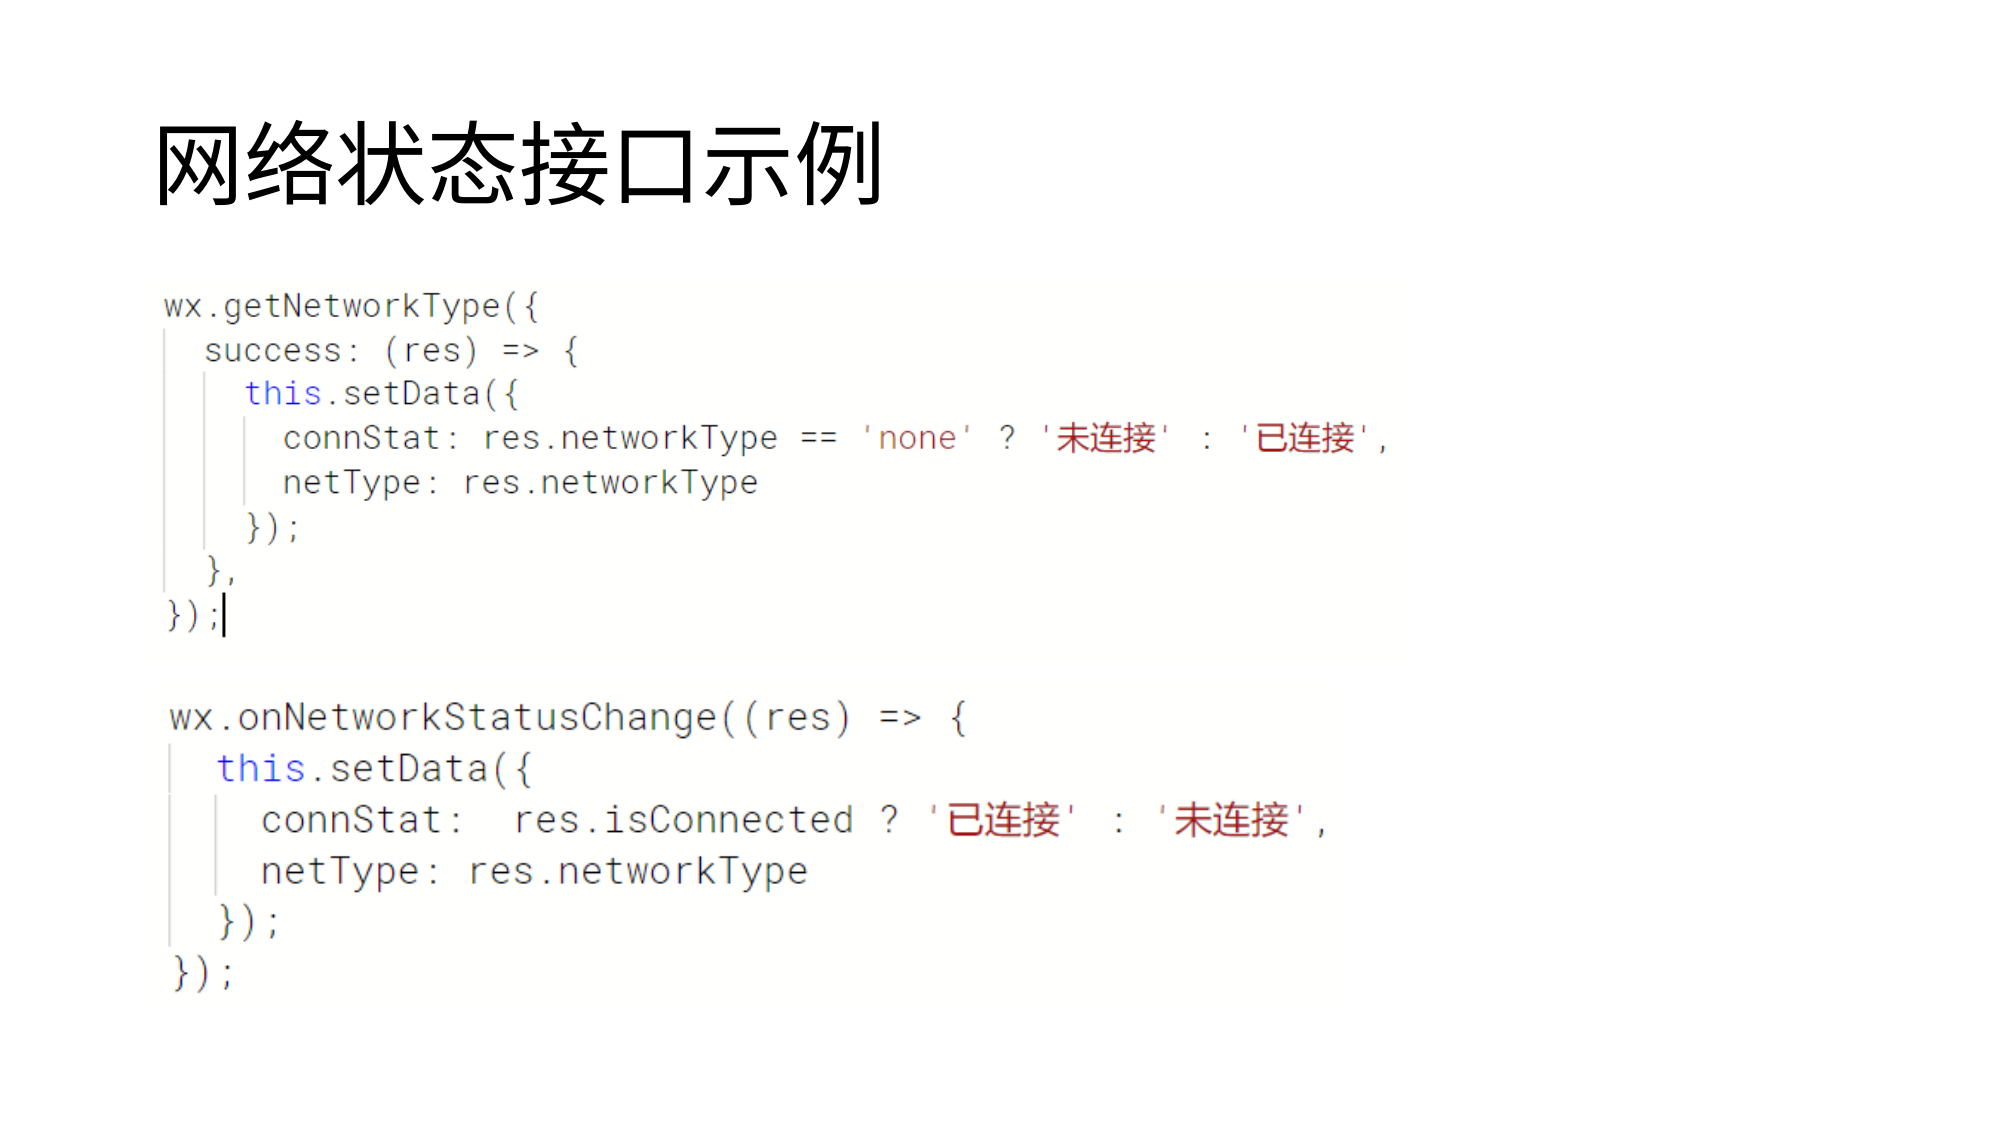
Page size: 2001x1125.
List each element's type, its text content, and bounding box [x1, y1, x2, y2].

title 网络状态接口示例 [137, 59, 1863, 278]
picture [150, 684, 1342, 1007]
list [150, 277, 1412, 664]
